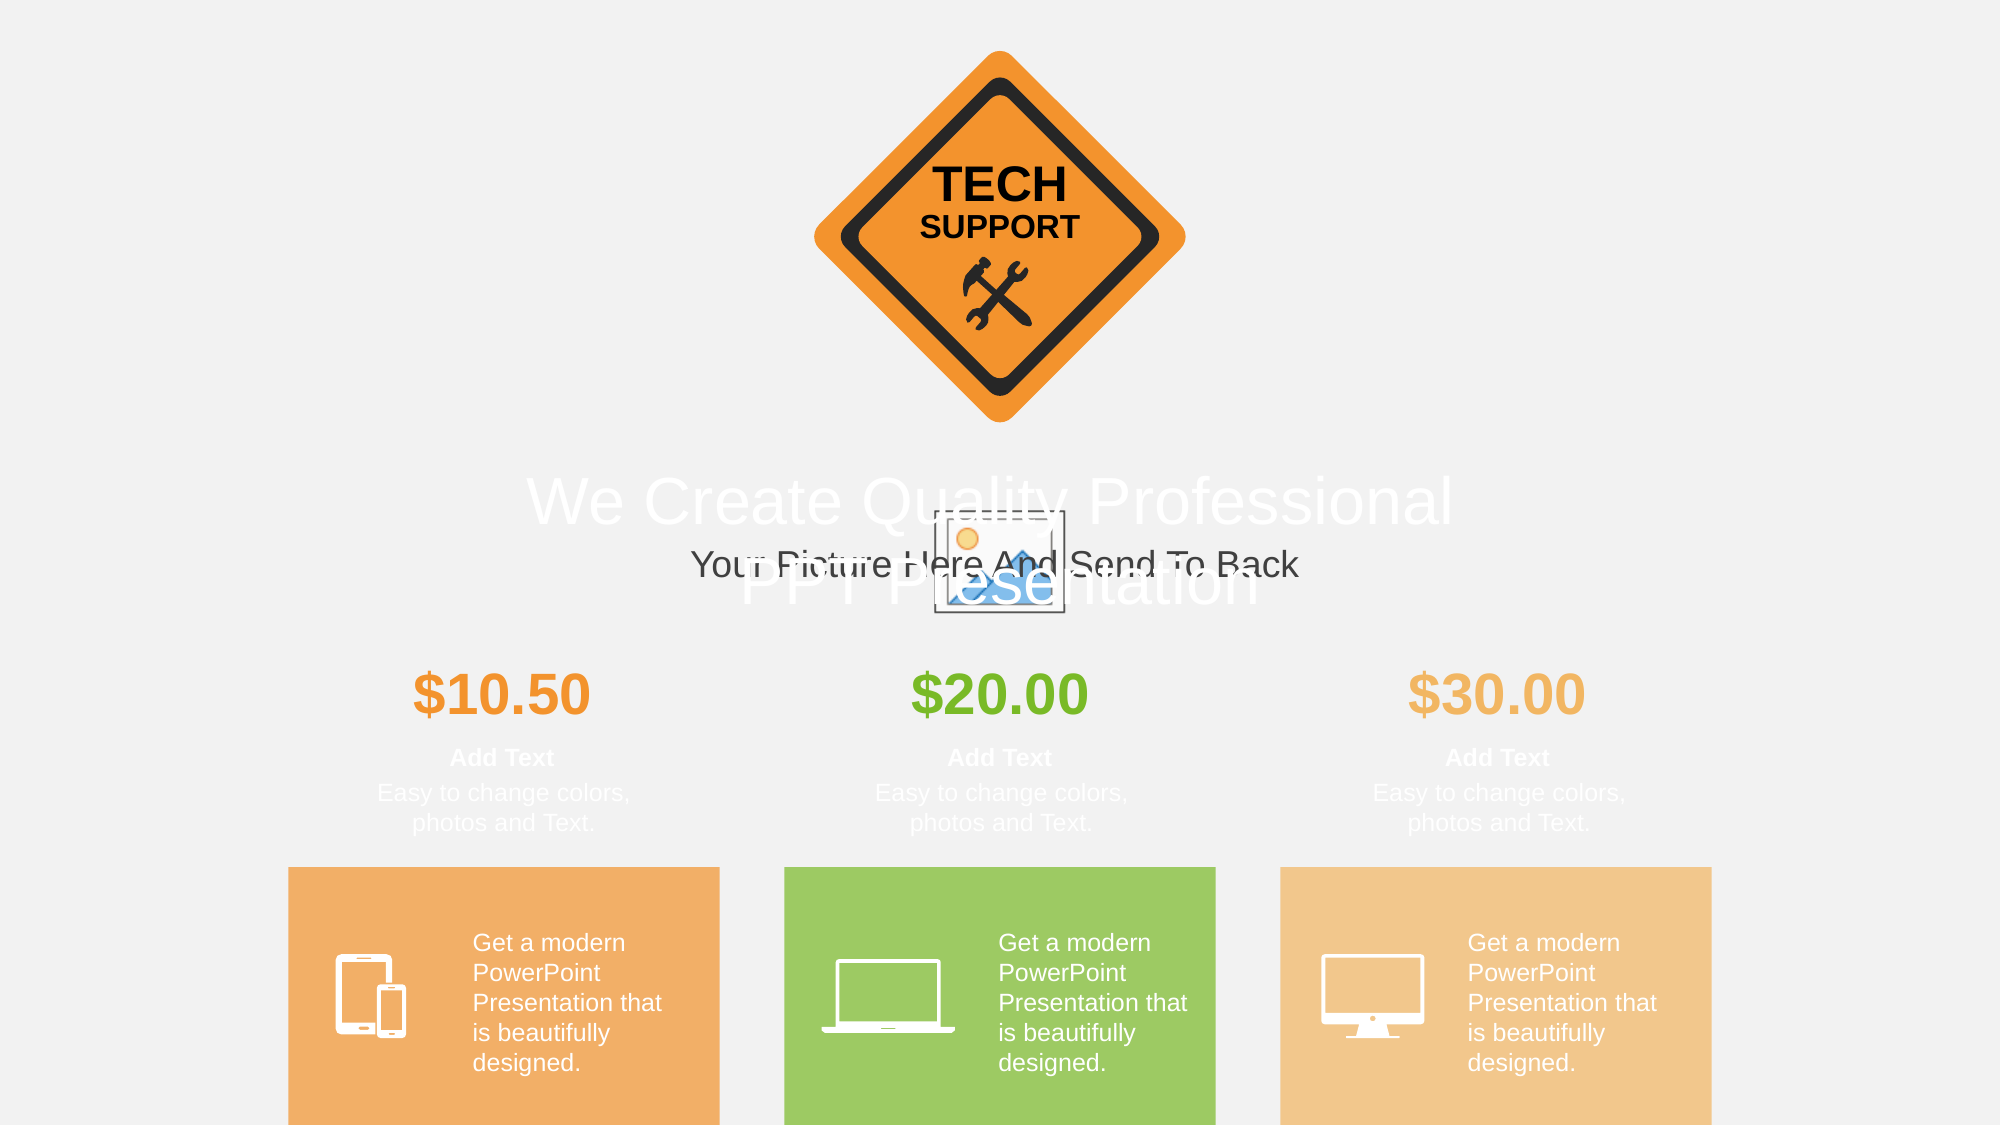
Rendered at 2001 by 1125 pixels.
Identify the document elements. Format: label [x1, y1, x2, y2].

text_box [1343, 647, 1653, 846]
text_box [348, 647, 658, 846]
text_box [845, 647, 1156, 846]
text_box [863, 100, 1137, 373]
picture [0, 0, 2000, 1125]
